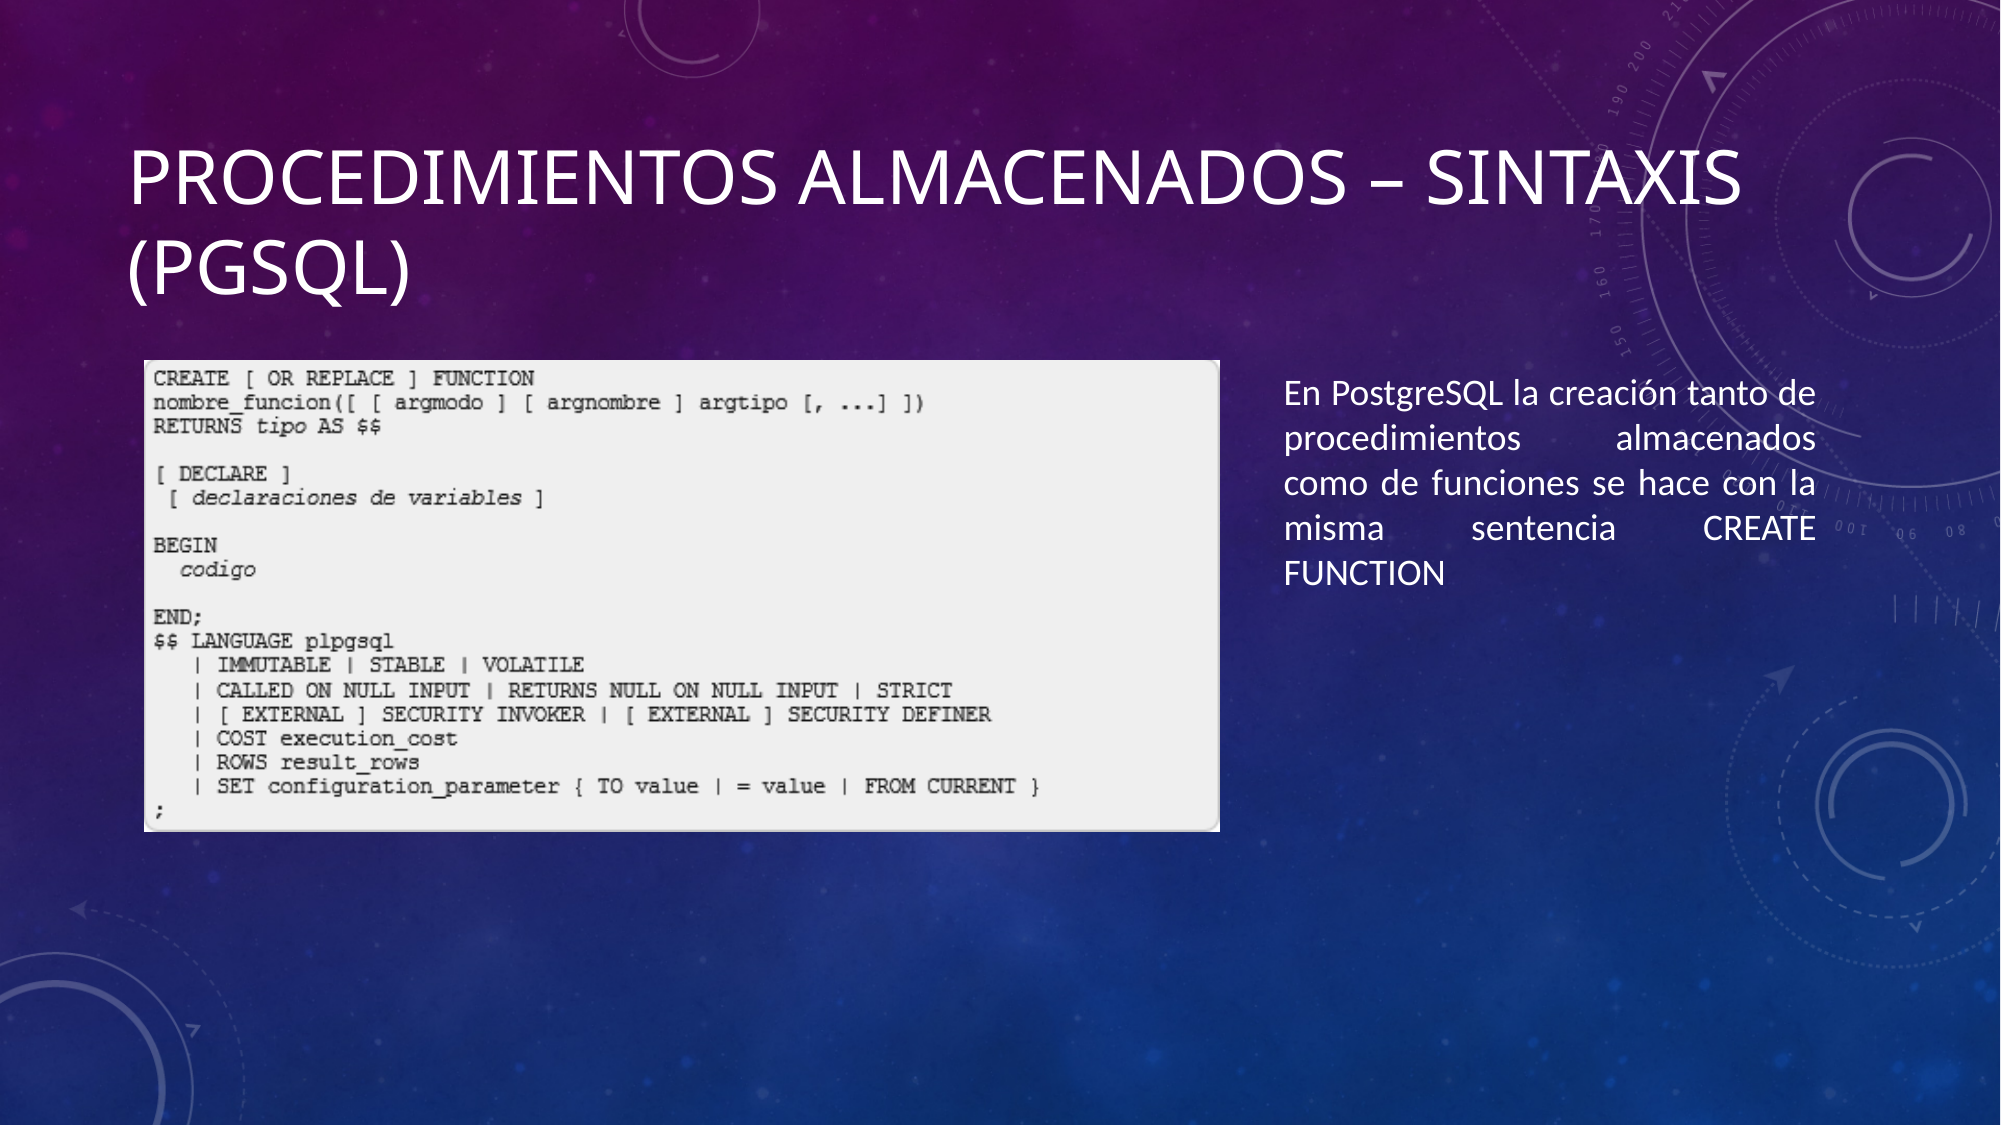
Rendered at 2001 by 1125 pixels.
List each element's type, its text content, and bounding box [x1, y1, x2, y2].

title Procedimientos almacenados – sintaxis (pgsql) [112, 99, 1775, 339]
picture [0, 0, 2001, 1125]
text_box En PostgreSQL la creación tanto de procedimientos almacenados como de funciones se hace con la misma sentencia CREATE FUNCTION [1268, 360, 1832, 601]
